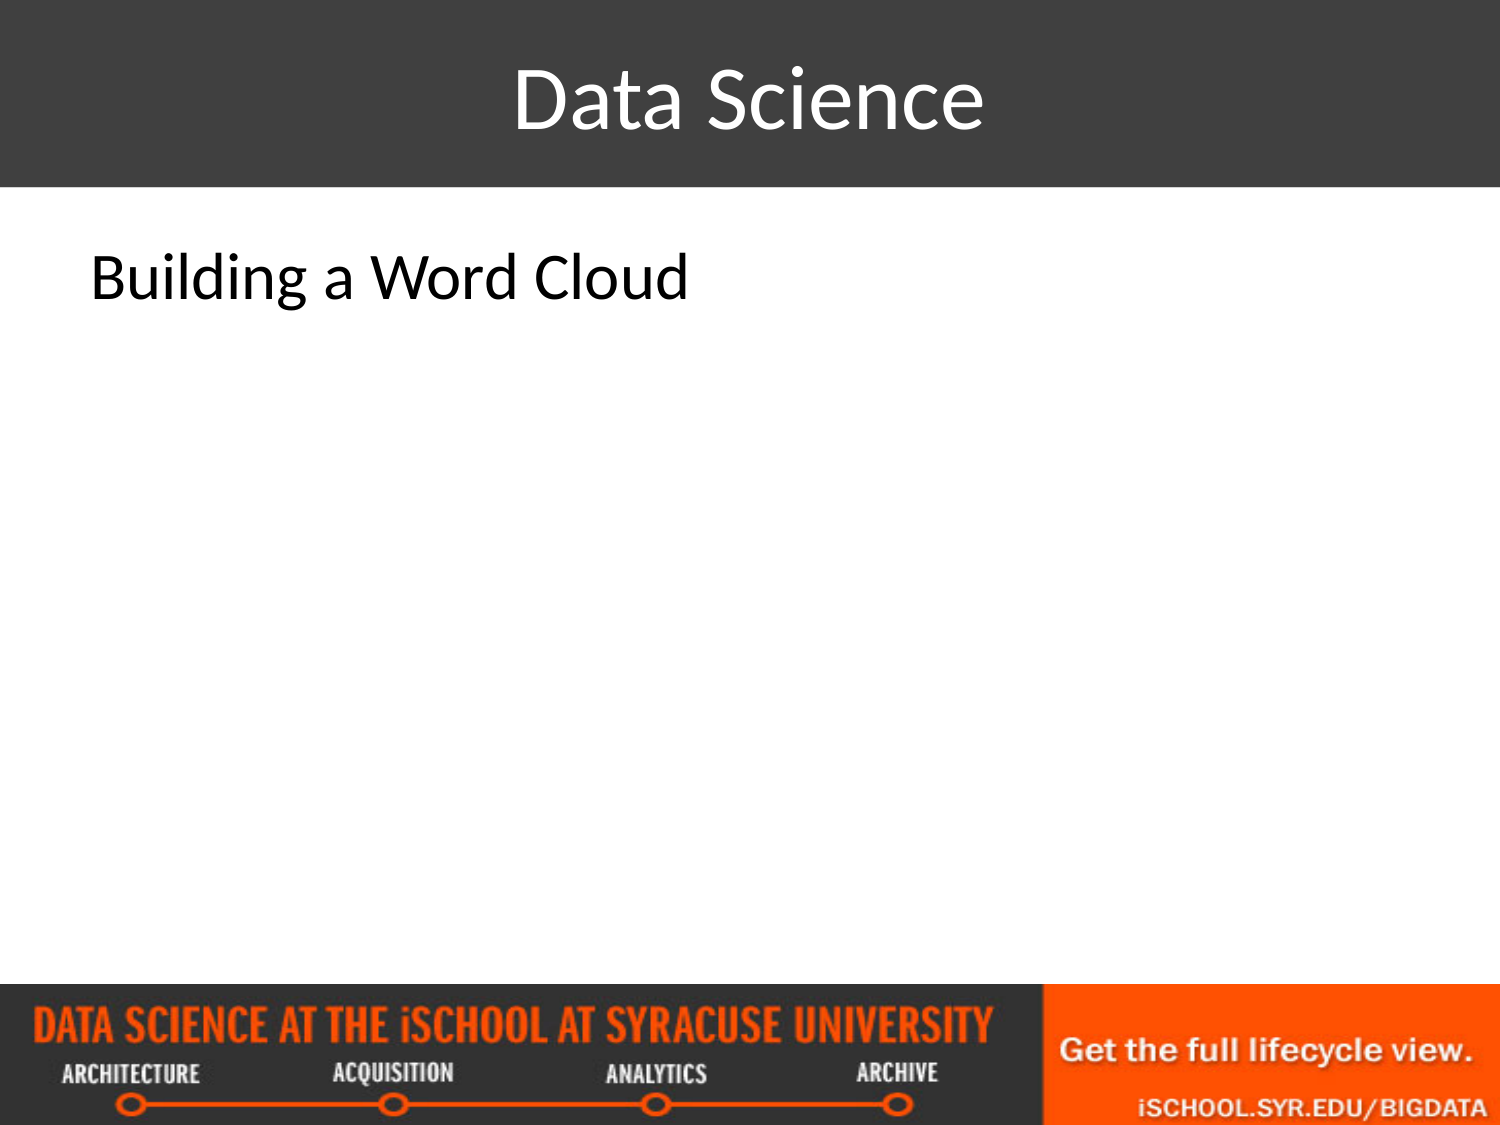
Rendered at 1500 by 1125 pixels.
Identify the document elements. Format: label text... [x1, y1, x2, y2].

title Data Science [0, 0, 1500, 188]
list Building a Word Cloud [75, 224, 1425, 968]
picture [0, 984, 1500, 1125]
